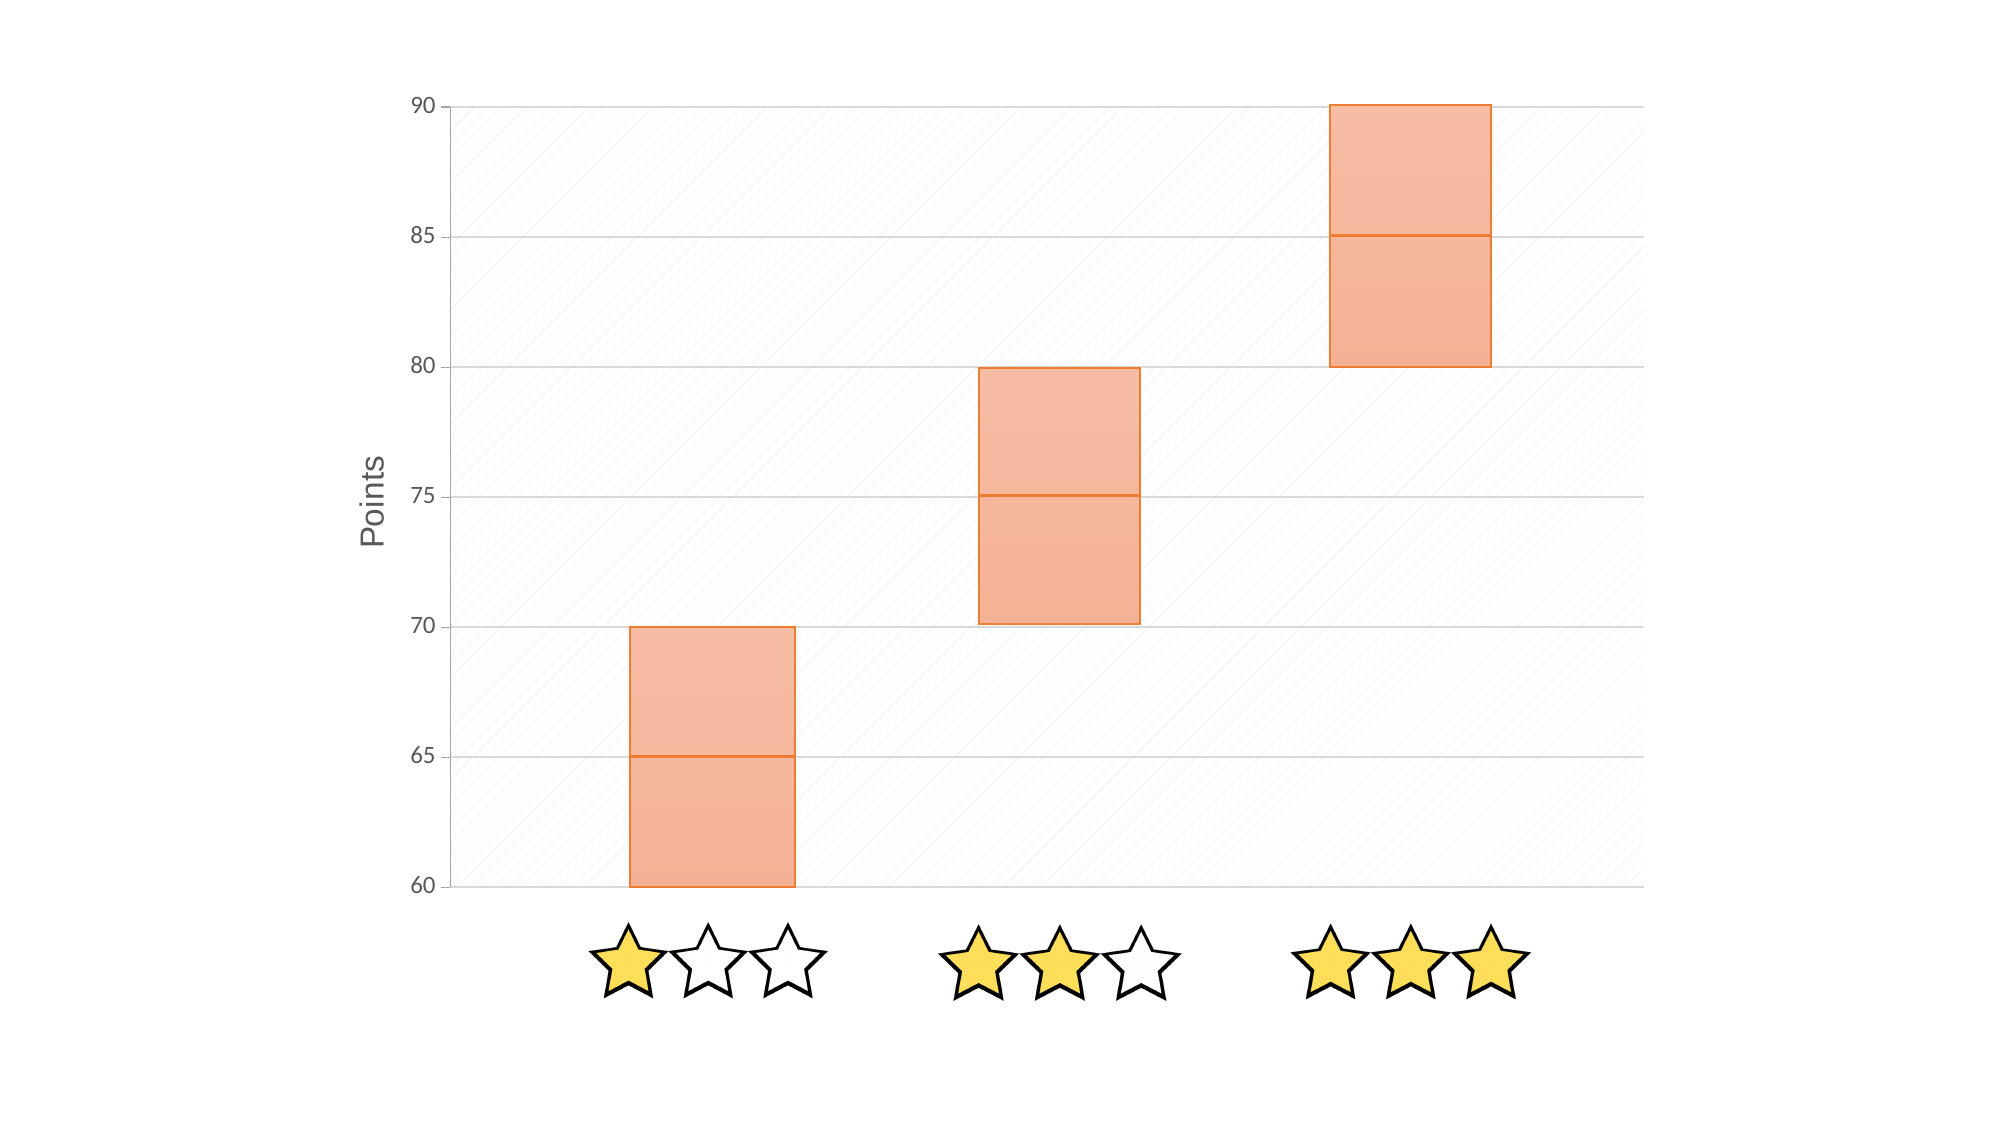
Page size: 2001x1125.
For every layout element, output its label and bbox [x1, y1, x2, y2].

picture [1289, 921, 1533, 1001]
picture [586, 918, 830, 1001]
picture [935, 921, 1184, 1003]
chart [333, 61, 1667, 951]
